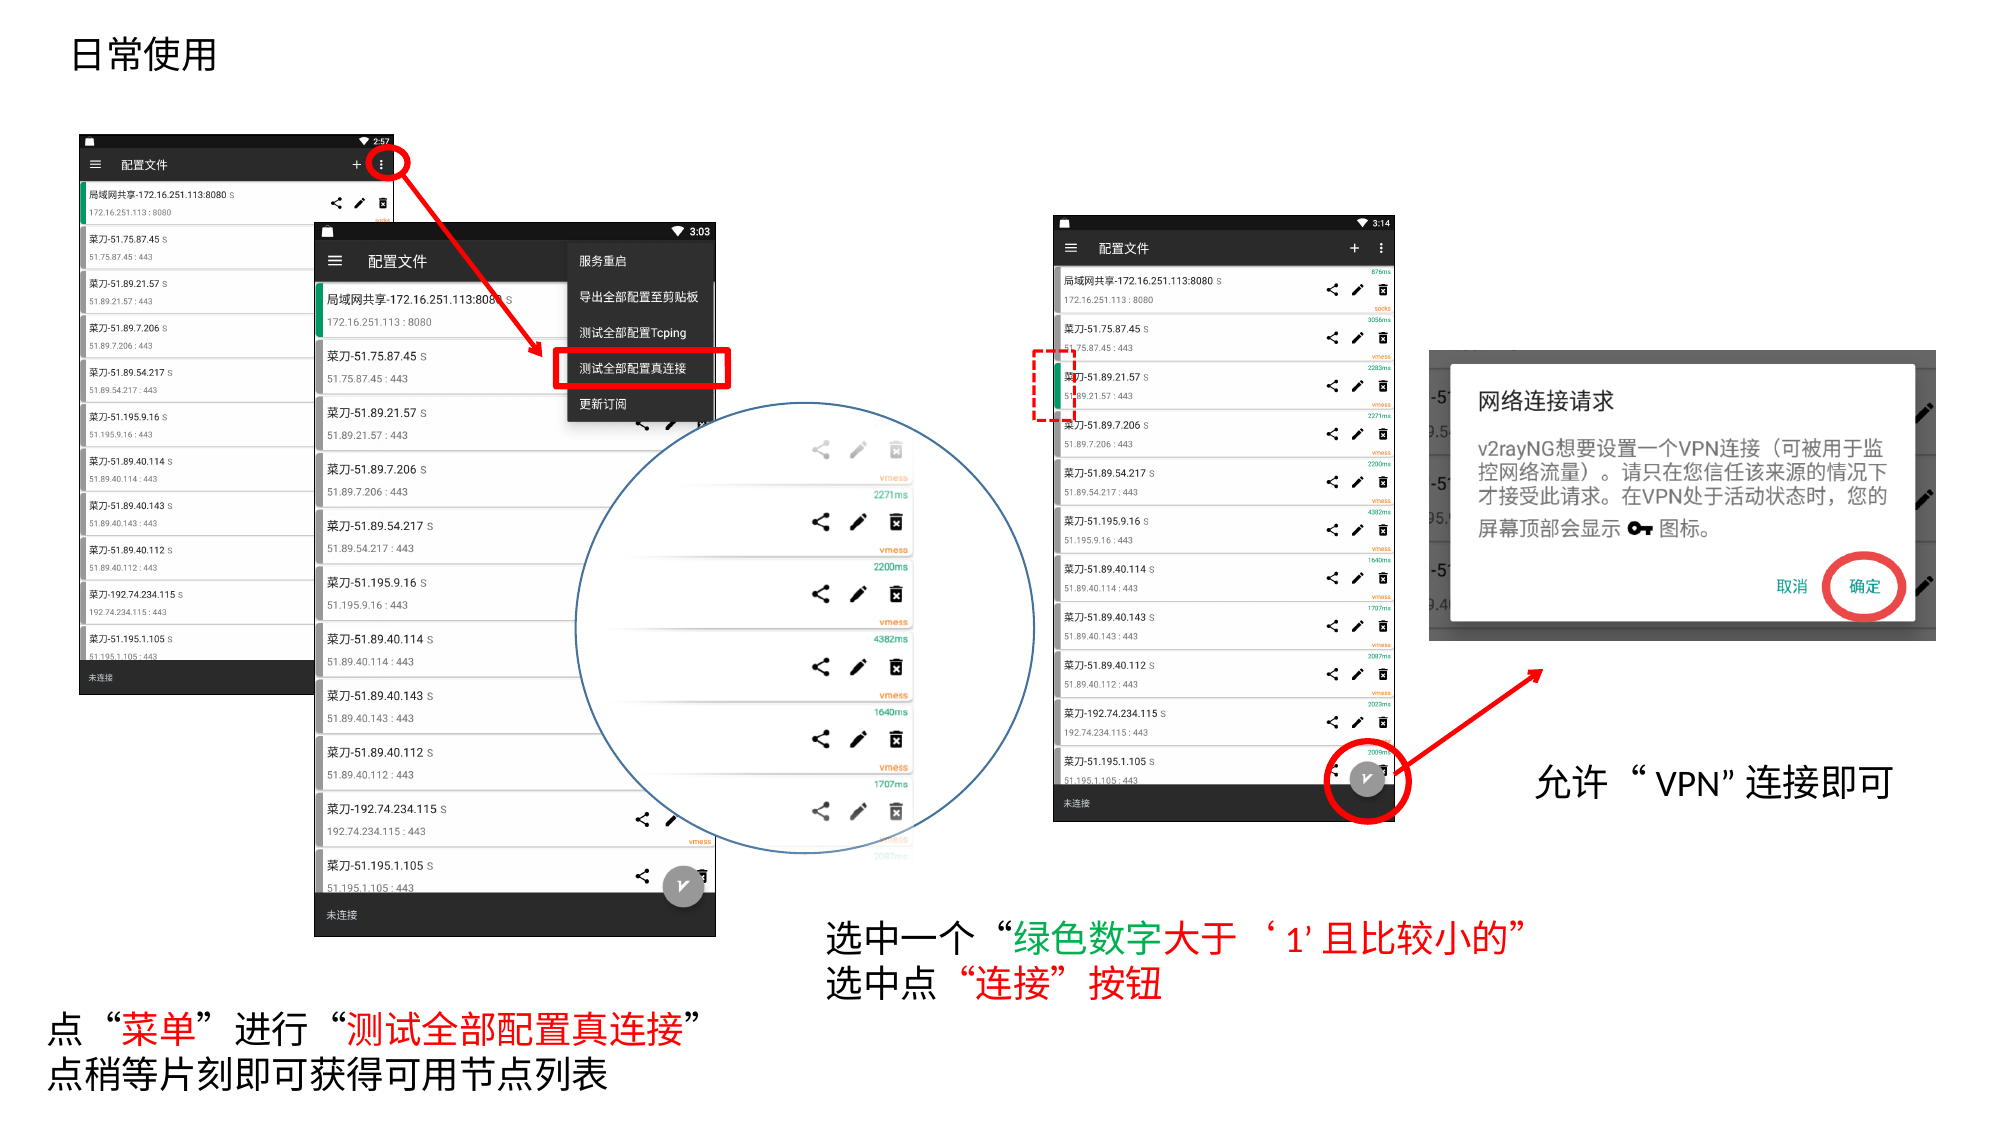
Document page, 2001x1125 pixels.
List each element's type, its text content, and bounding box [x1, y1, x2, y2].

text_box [1394, 669, 1544, 775]
picture [78, 134, 717, 937]
text_box [394, 146, 409, 179]
text_box [717, 349, 729, 388]
picture [1429, 350, 1936, 641]
text_box [1032, 349, 1053, 422]
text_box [575, 402, 1035, 871]
text_box 允许“VPN”连接即可 [1519, 751, 1910, 812]
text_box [401, 171, 543, 358]
text_box 点“菜单”进行“测试全部配置真连接” 点稍等片刻即可获得可用节点列表 [31, 998, 737, 1104]
picture [1053, 215, 1395, 822]
text_box 日常使用 [54, 23, 234, 84]
text_box [1395, 775, 1410, 813]
text_box 选中一个“绿色数字大于‘1’且比较小的” 选中点“连接”按钮 [810, 907, 1562, 1058]
